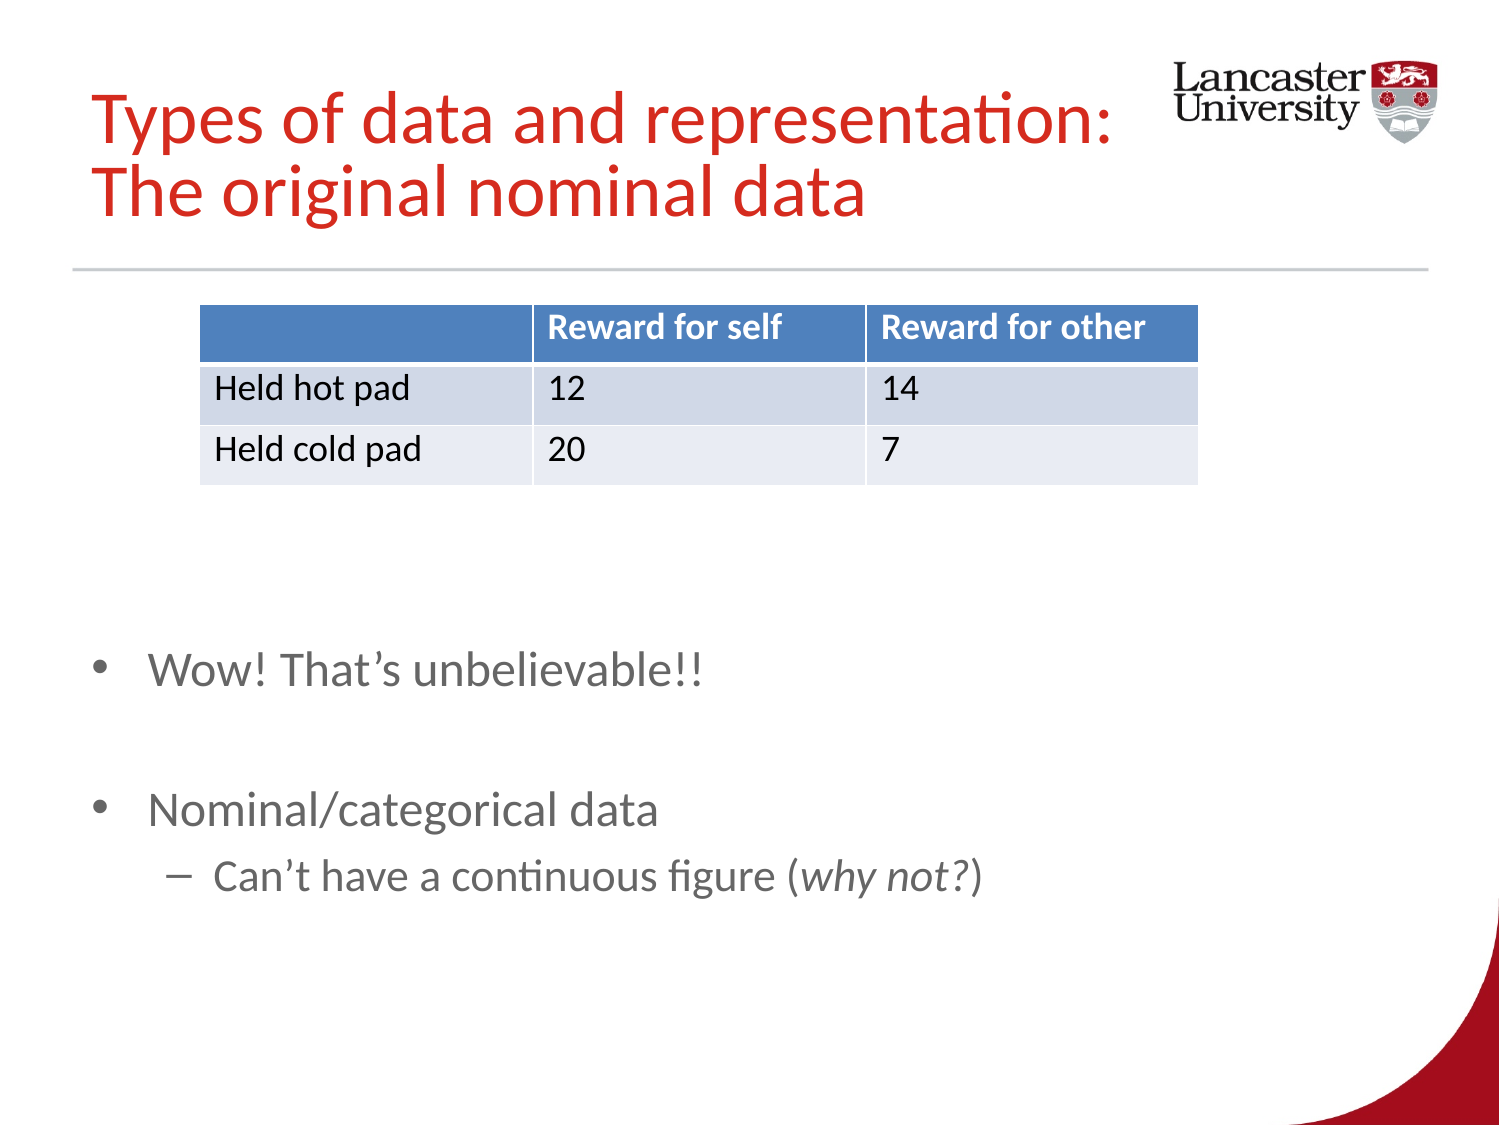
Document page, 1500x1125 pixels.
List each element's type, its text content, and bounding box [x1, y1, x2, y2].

table_cell 20 [534, 426, 865, 485]
table_cell 7 [867, 426, 1198, 485]
table_cell Held hot pad [200, 367, 532, 425]
title Types of data and representation: The original nominal data [76, 78, 1228, 268]
picture [0, 0, 1499, 1125]
list Wow! That’s unbelievable!! Nominal/categorical data Can’t have a continuous figure (why not?) [76, 278, 1322, 1005]
table_header Reward for self [534, 305, 865, 362]
table_header [200, 305, 532, 362]
table_header Reward for other [867, 305, 1198, 362]
table_cell 14 [867, 367, 1198, 425]
table_cell Held cold pad [200, 426, 532, 485]
table_cell 12 [534, 367, 865, 425]
